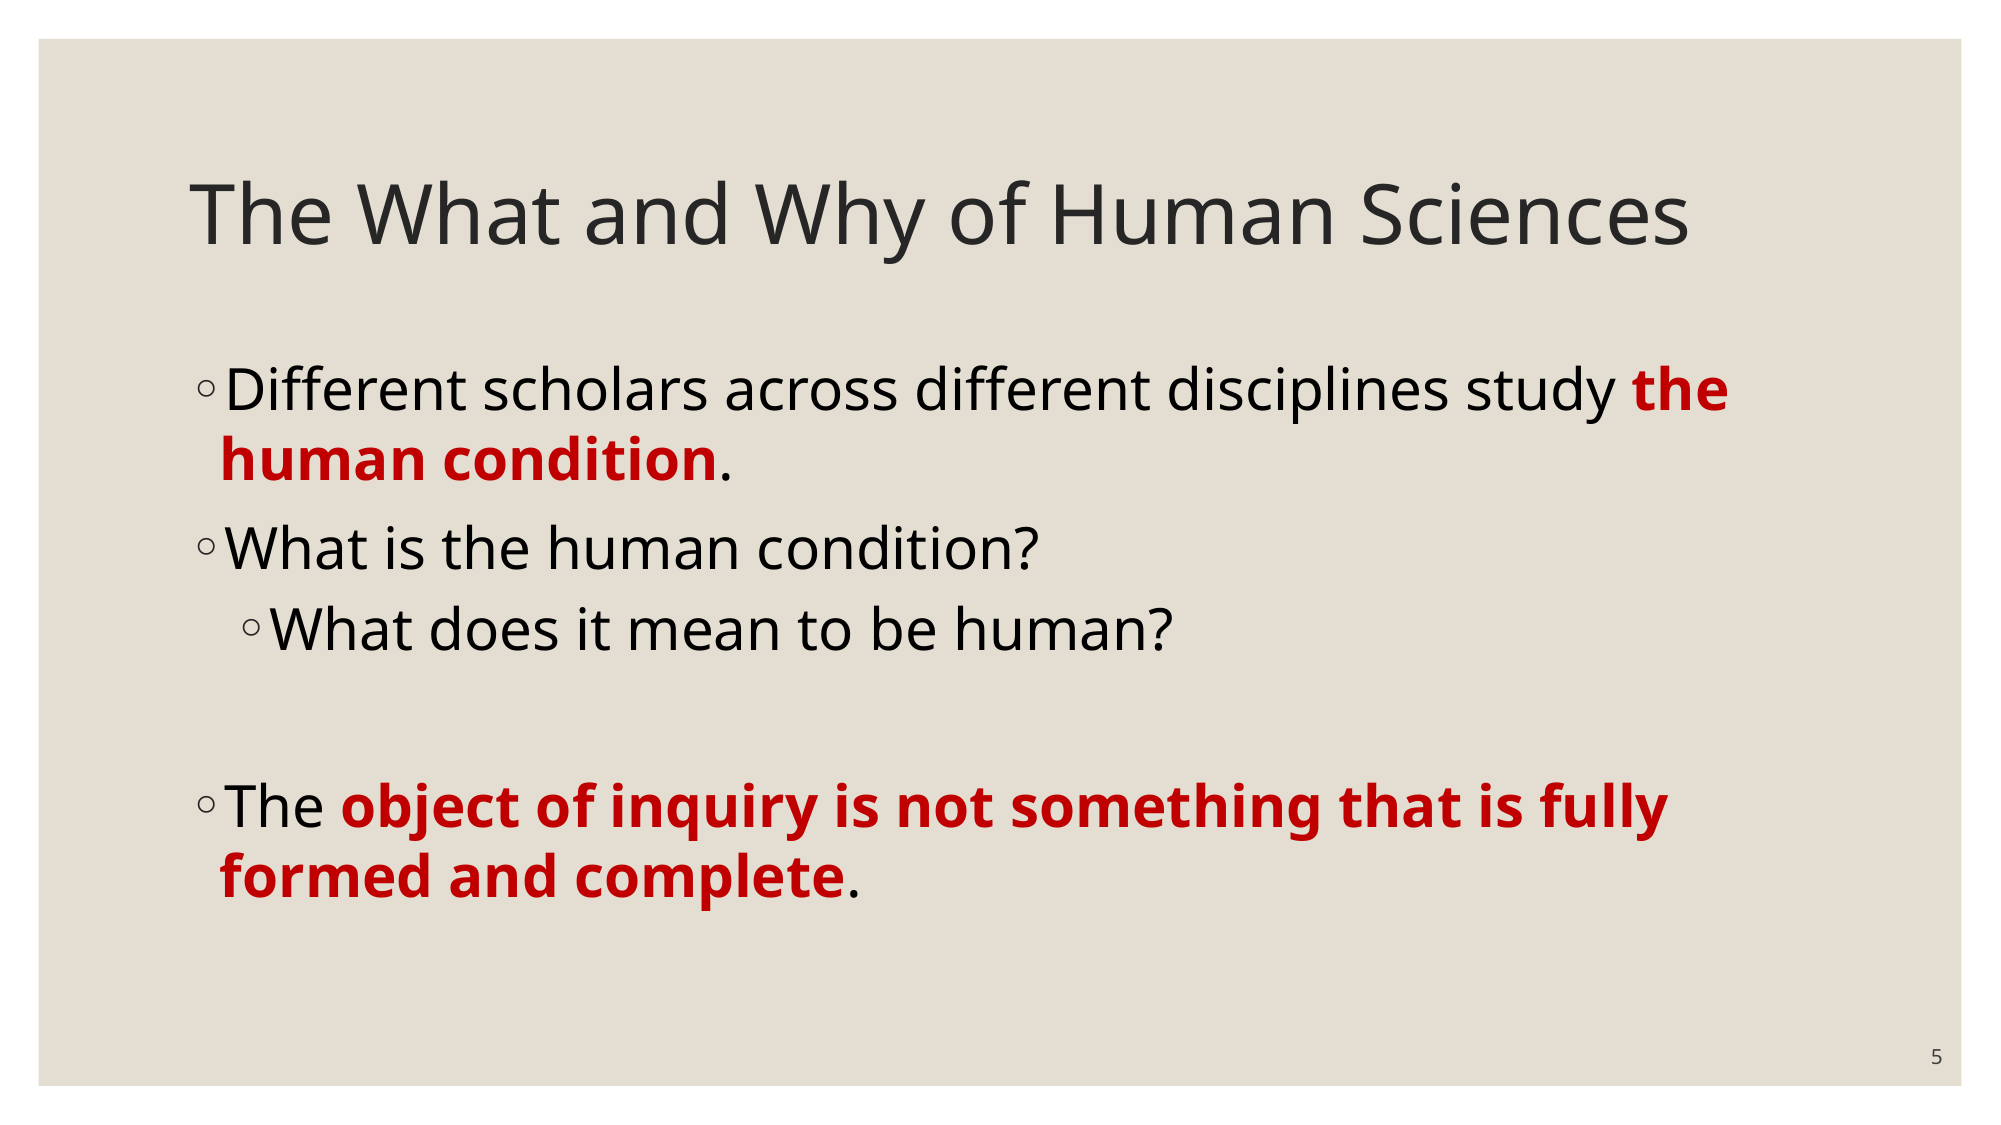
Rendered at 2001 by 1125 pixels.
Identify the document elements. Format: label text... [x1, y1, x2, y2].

list Different scholars across different disciplines study the human condition. What is the human condition? What does it mean to be human? The object of inquiry is not something that is fully formed and complete. [174, 345, 1825, 990]
slide_number 5 [1717, 1034, 1958, 1080]
title The What and Why of Human Sciences [174, 105, 1825, 331]
